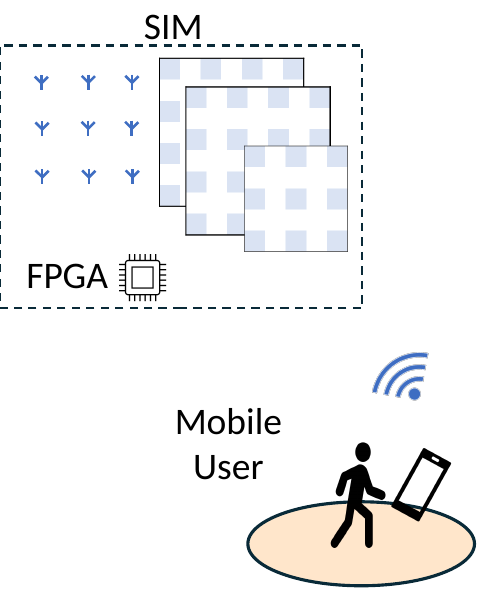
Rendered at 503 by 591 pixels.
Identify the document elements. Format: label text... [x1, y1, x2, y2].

picture [359, 331, 442, 416]
text_box SIM [117, 0, 230, 45]
text_box [0, 44, 364, 310]
picture [111, 56, 348, 309]
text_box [247, 436, 475, 587]
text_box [37, 73, 141, 185]
text_box Mobile User [145, 389, 312, 495]
